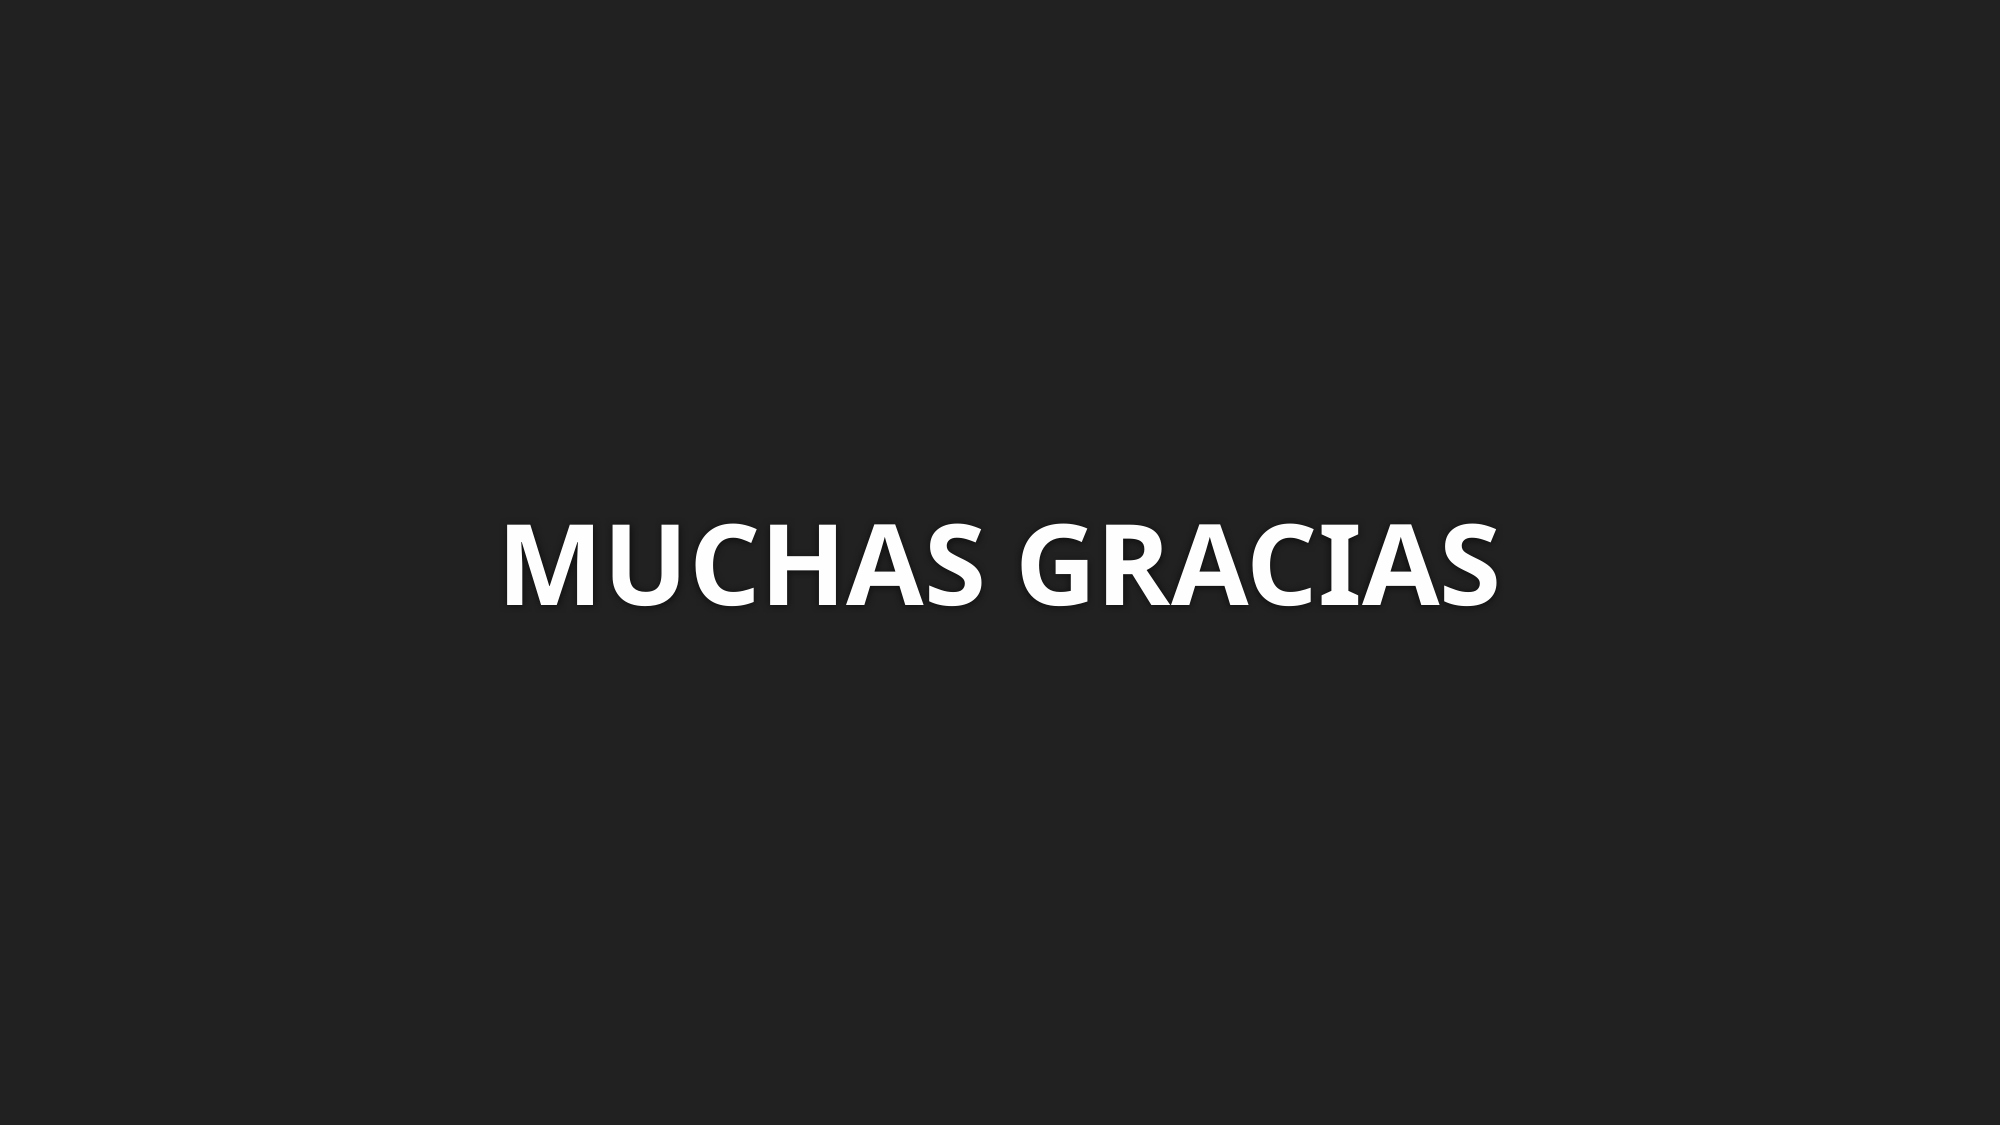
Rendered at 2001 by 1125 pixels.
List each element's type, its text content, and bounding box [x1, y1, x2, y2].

text_box MUCHAS GRACIAS [85, 499, 1915, 621]
